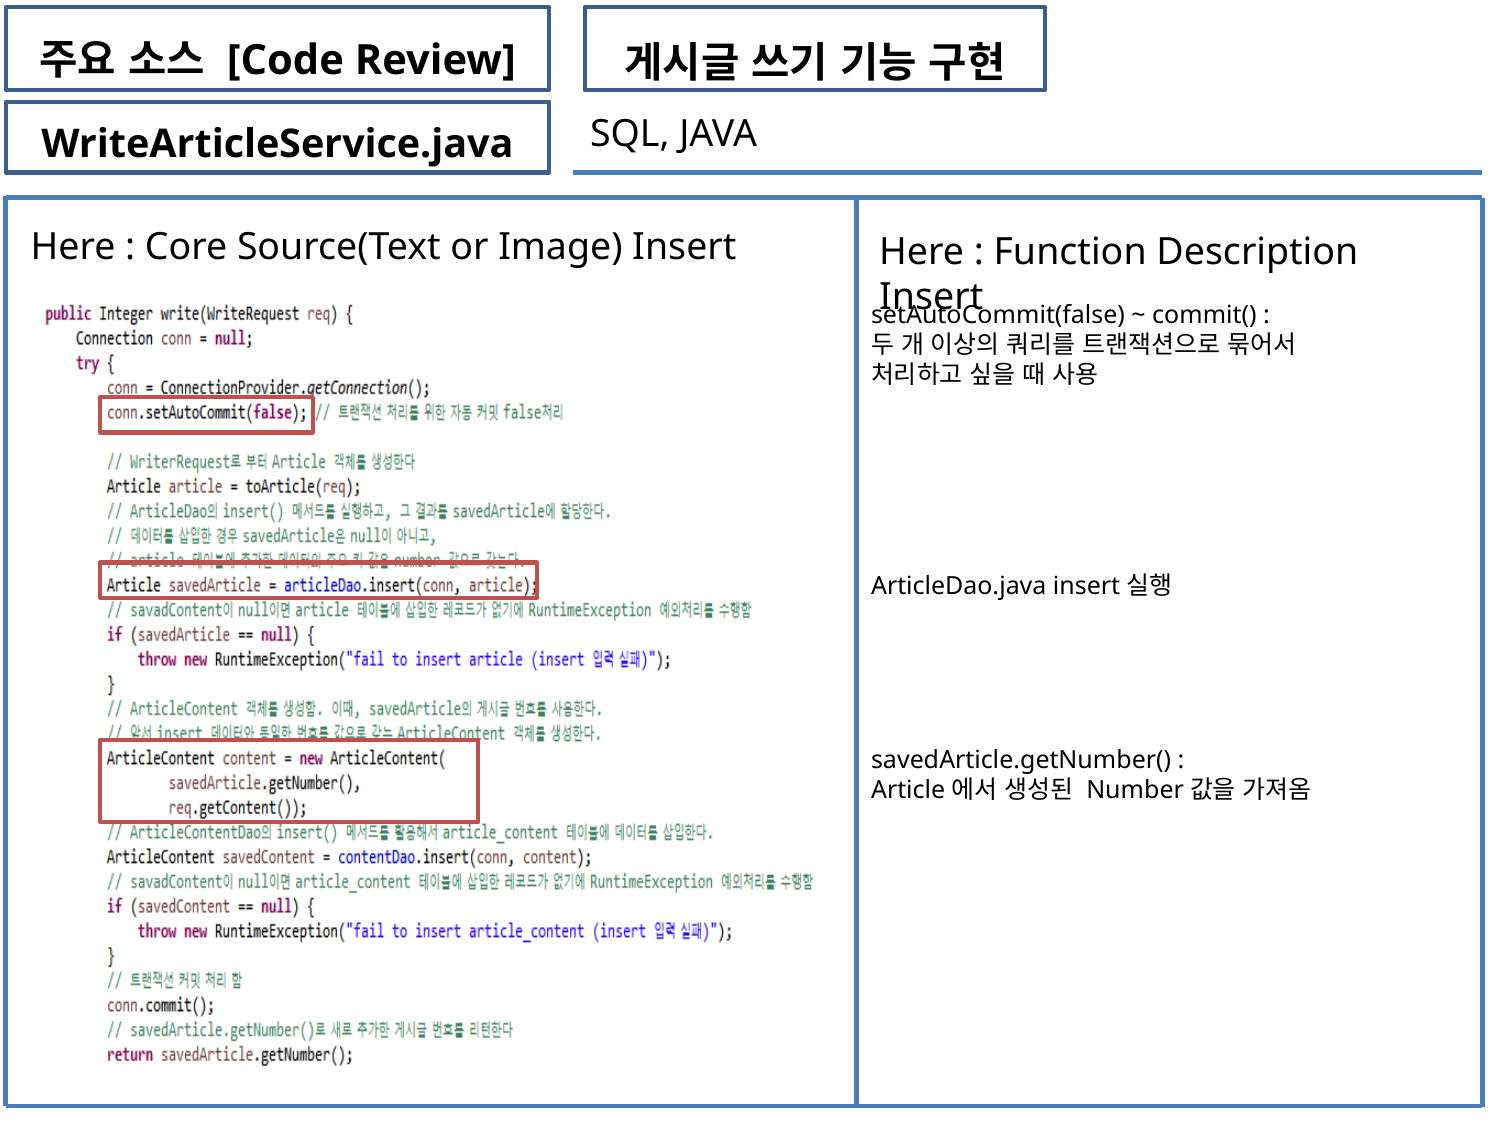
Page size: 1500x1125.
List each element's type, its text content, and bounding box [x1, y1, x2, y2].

text_box ArticleDao.java insert실행 [860, 562, 1477, 608]
text_box Here : Function Description Insert [864, 220, 1471, 290]
text_box WriteArticleService.java [4, 100, 551, 175]
text_box Here : Core Source(Text or Image) Insert [15, 214, 752, 275]
text_box setAutoCommit(false) ~ commit() : 두 개 이상의 쿼리를 트랜잭션으로 묶어서 처리하고 싶을 때 사용 [860, 290, 1477, 396]
text_box savedArticle.getNumber() : Article에서 생성된 Number값을 가져옴 [860, 736, 1477, 812]
picture [41, 302, 822, 1071]
text_box SQL, JAVA [575, 101, 773, 162]
text_box 주요 소스 [Code Review] [4, 5, 551, 92]
text_box 게시글 쓰기 기능 구현 [583, 5, 1047, 92]
